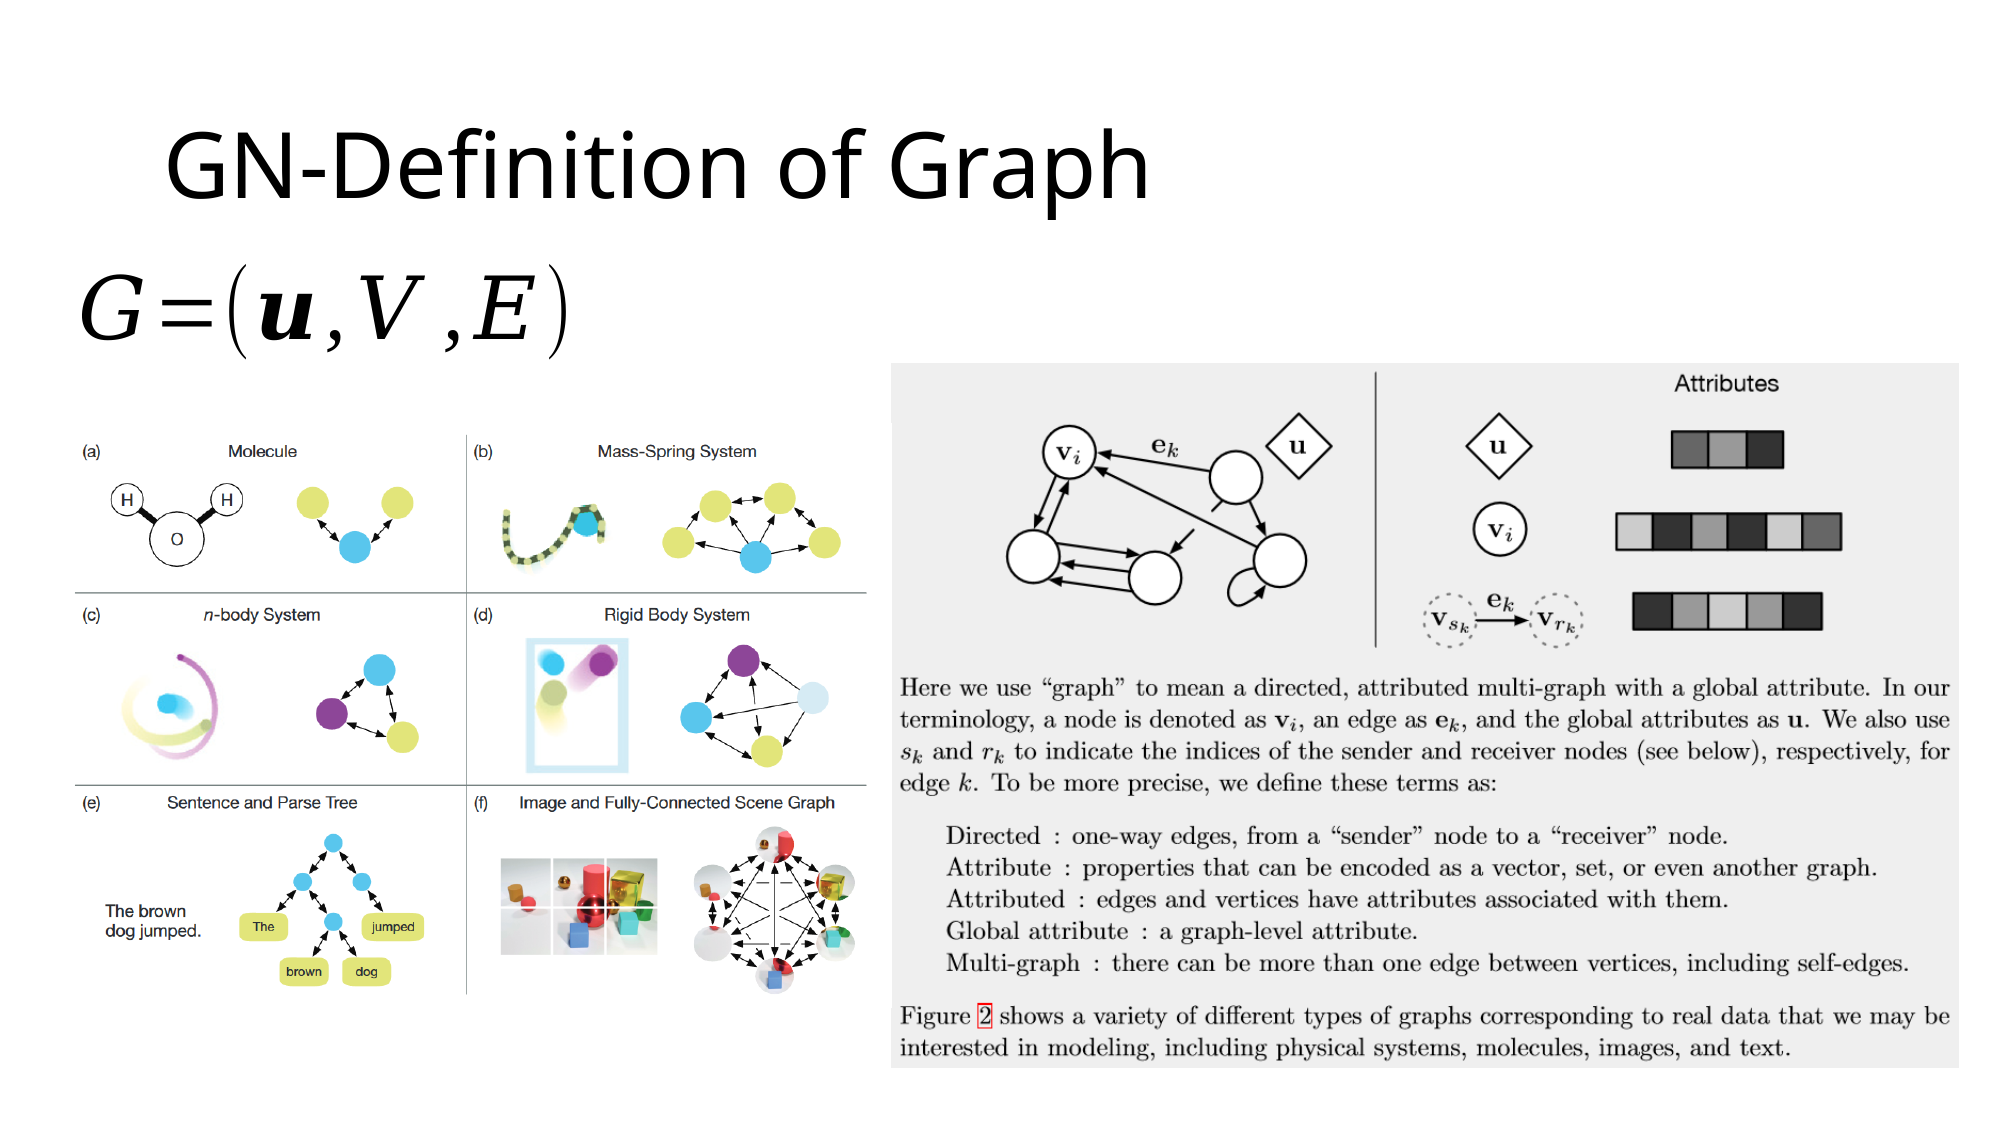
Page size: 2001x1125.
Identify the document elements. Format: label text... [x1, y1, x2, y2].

title GN-Definition of Graph [148, 59, 1873, 278]
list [891, 363, 1959, 1068]
picture [54, 423, 892, 1008]
